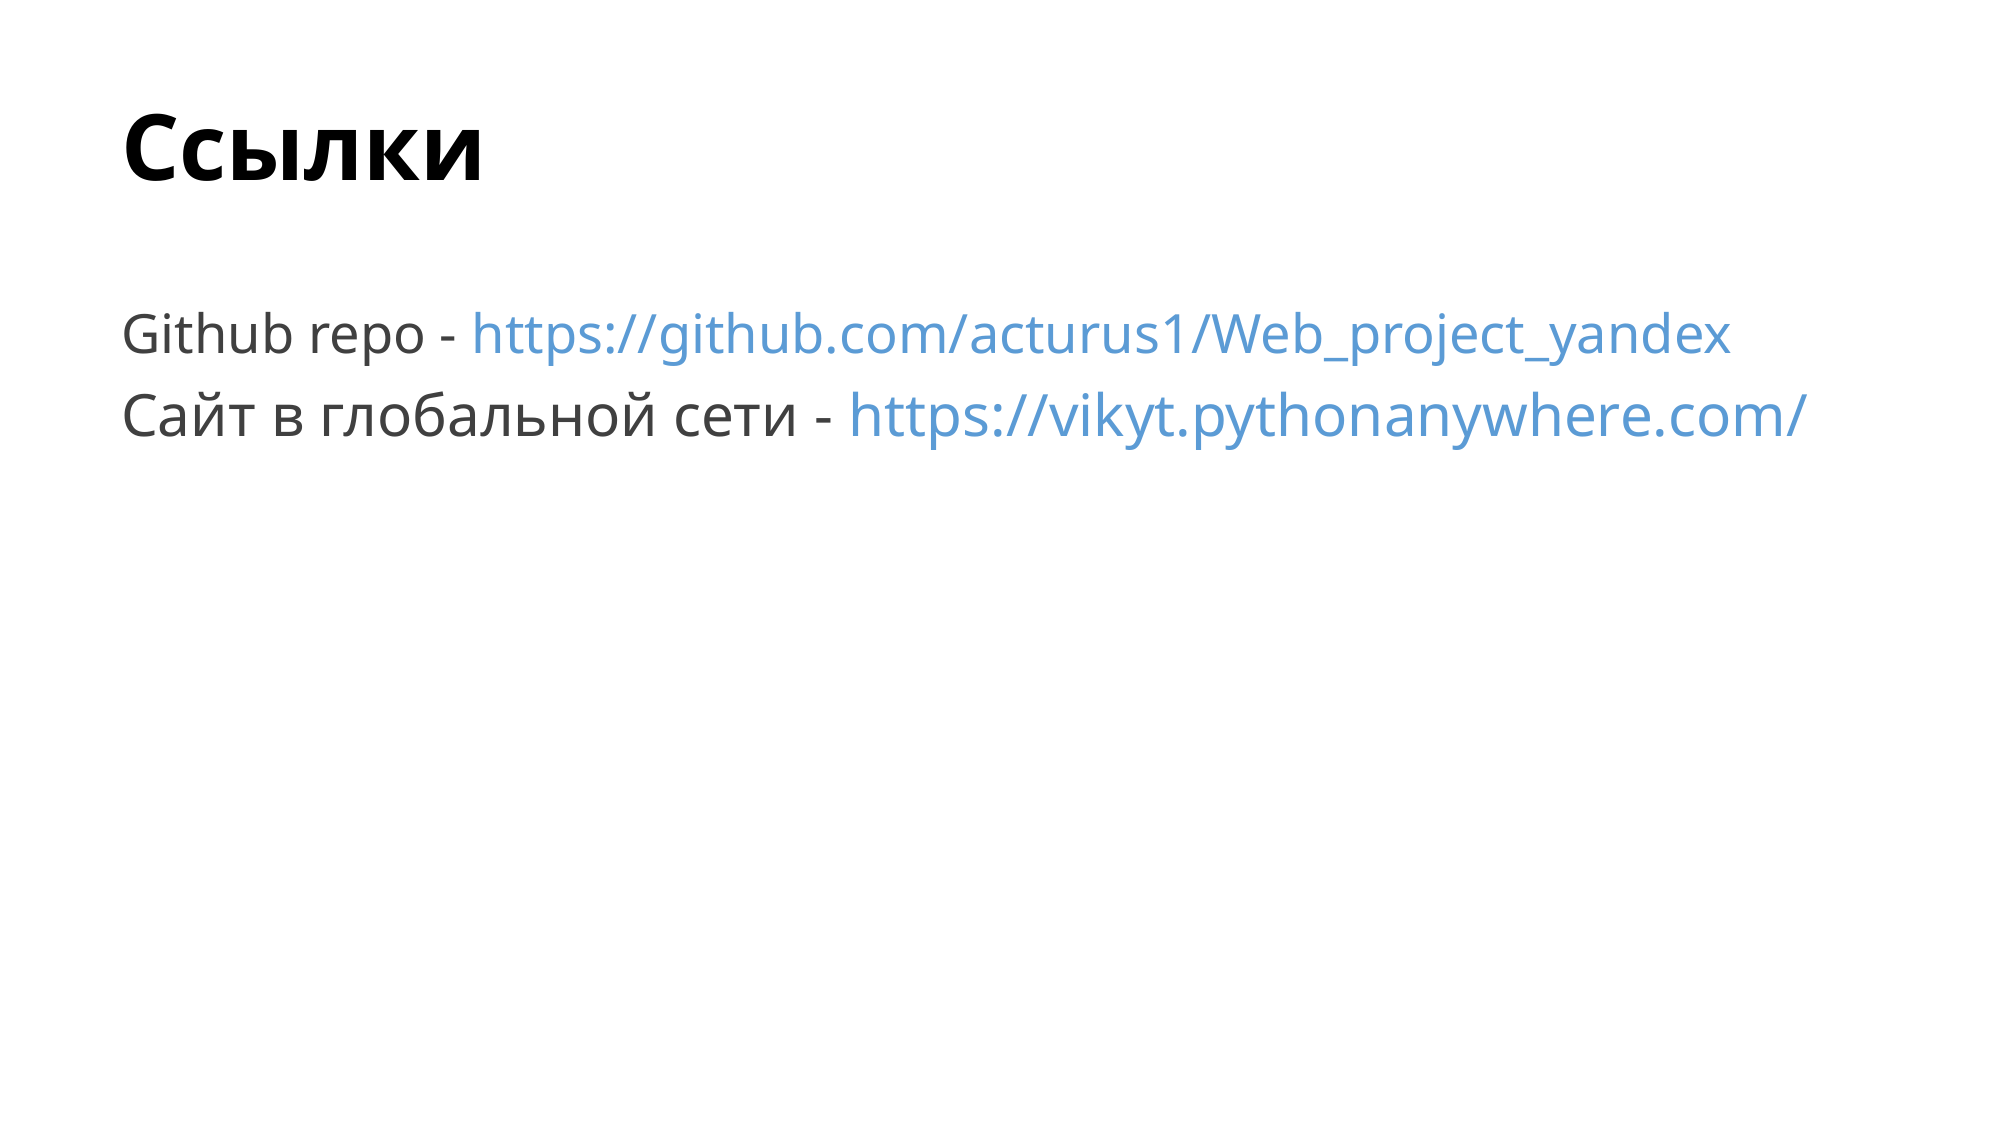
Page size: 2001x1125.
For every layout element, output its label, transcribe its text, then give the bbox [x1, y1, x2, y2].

title Ссылки [106, 42, 1832, 260]
list Github repo - https://github.com/acturus1/Web_project_yandex Сайт в глобальной сети - https://vikyt.pythonanywhere.com/ [106, 299, 1832, 1014]
